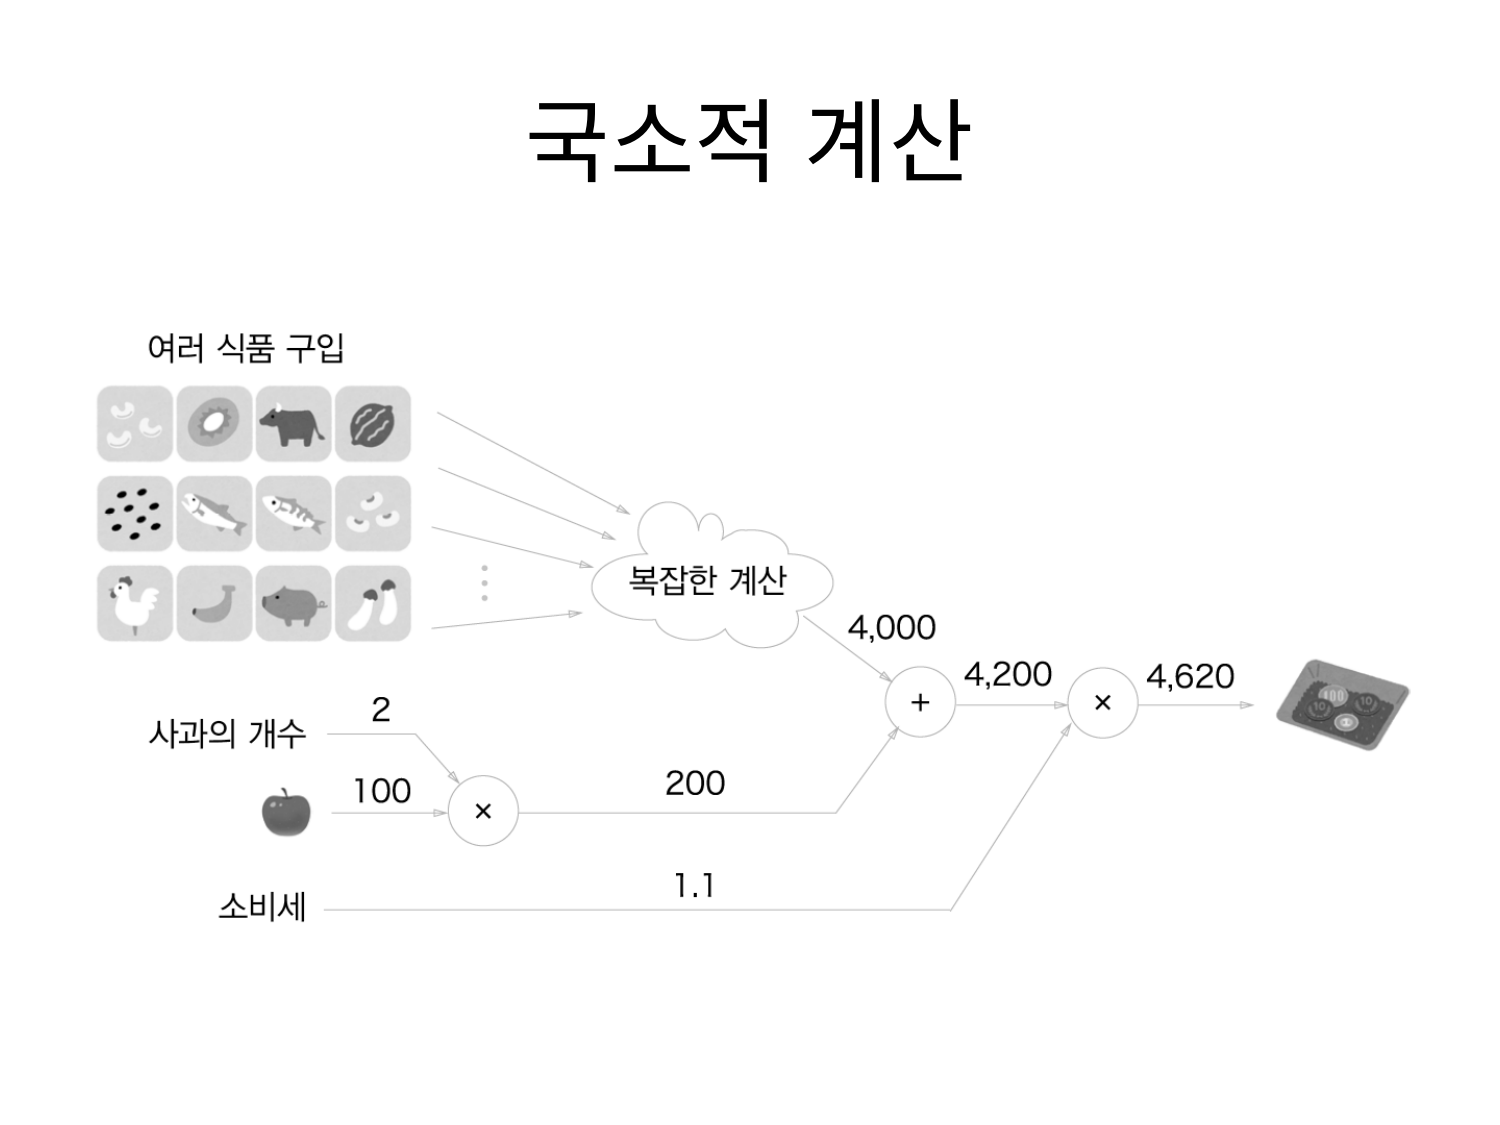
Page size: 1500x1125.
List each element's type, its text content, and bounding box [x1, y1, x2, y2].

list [79, 323, 1421, 945]
title 국소적 계산 [75, 45, 1425, 233]
